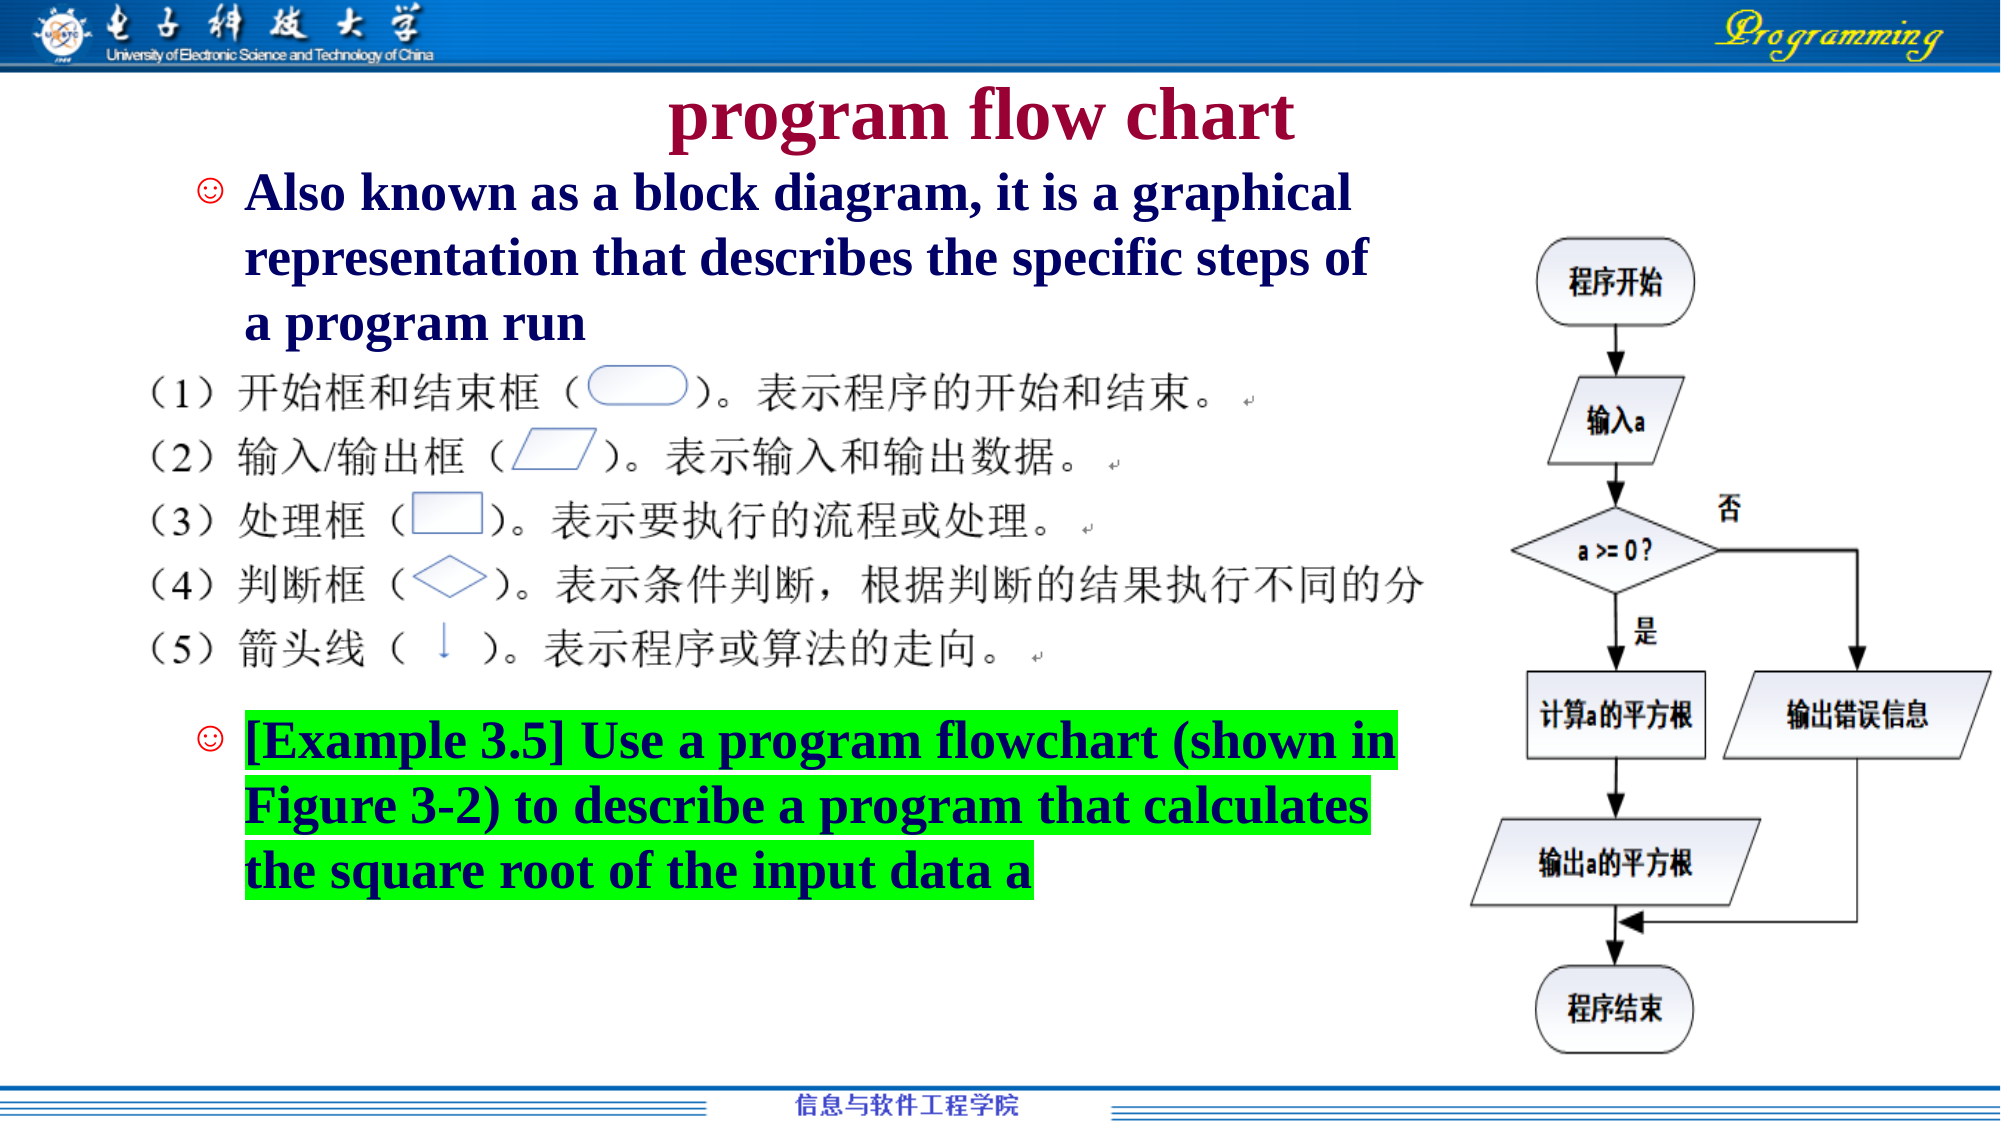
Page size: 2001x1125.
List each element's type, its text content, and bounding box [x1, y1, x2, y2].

list Also known as a block diagram, it is a graphical representation that describes the specific steps of a program run The basic elements of a flowchart are mainly the following [Example 3.5] Use a program flowchart (shown in Figure 3-2) to describe a program that calculates the square root of the input data a [173, 688, 1419, 1000]
list Also known as a block diagram, it is a graphical representation that describes the specific steps of a program run The basic elements of a flowchart are mainly the following [Example 3.5] Use a program flowchart (shown in Figure 3-2) to describe a program that calculates the square root of the input data a [173, 148, 1426, 359]
title program flow chart [196, 63, 1768, 156]
picture [0, 0, 2001, 1125]
